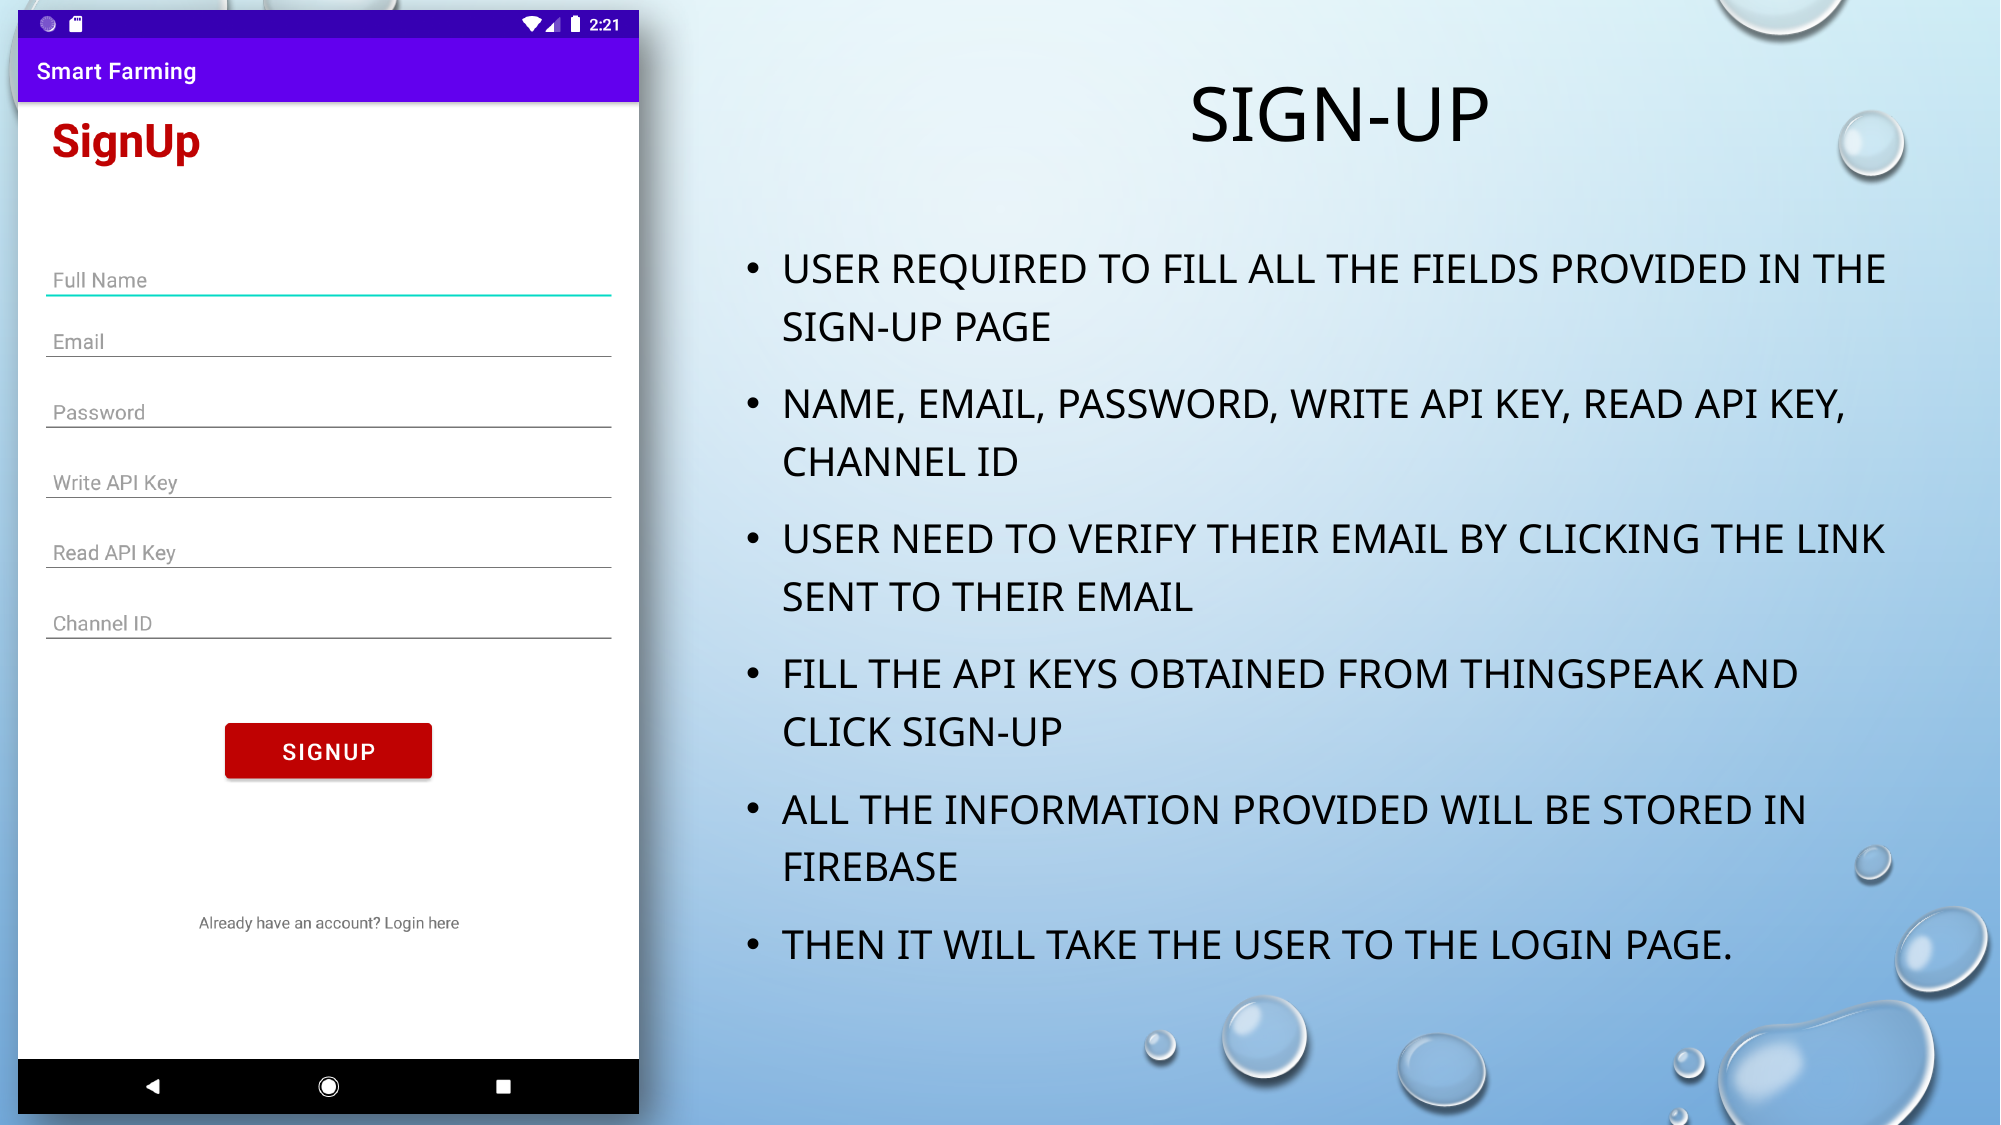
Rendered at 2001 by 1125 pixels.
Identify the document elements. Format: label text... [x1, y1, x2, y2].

title Sign-up [1161, 53, 1521, 181]
list User required to fill all the fields provided in the sign-up page Name, email, password, write api key, read api key, channel id User need to verify their email by clicking the link sent to their email Fill the api keys obtained from thingspeak and click sign-up All the information provided will be stored in firebase Then it will take the user to the login page. [730, 226, 1914, 983]
picture [0, 0, 2000, 1125]
